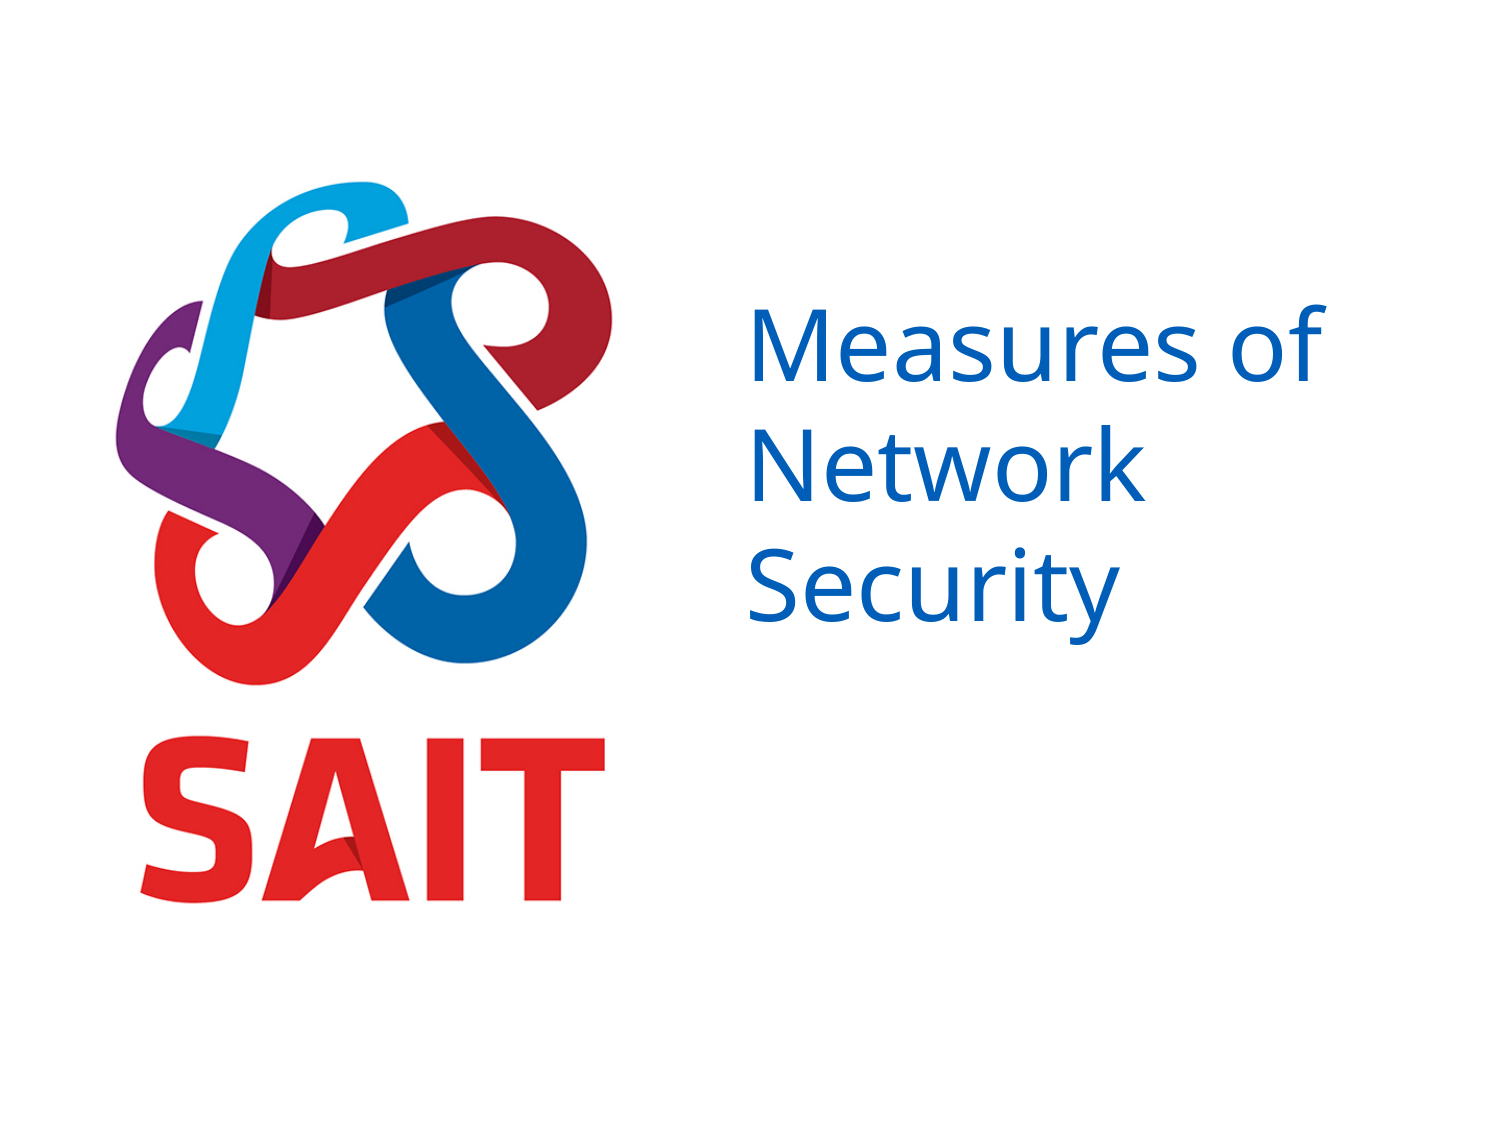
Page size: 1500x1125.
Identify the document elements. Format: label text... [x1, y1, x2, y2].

title Measures of Network Security [730, 216, 1445, 706]
picture [111, 20, 629, 1063]
